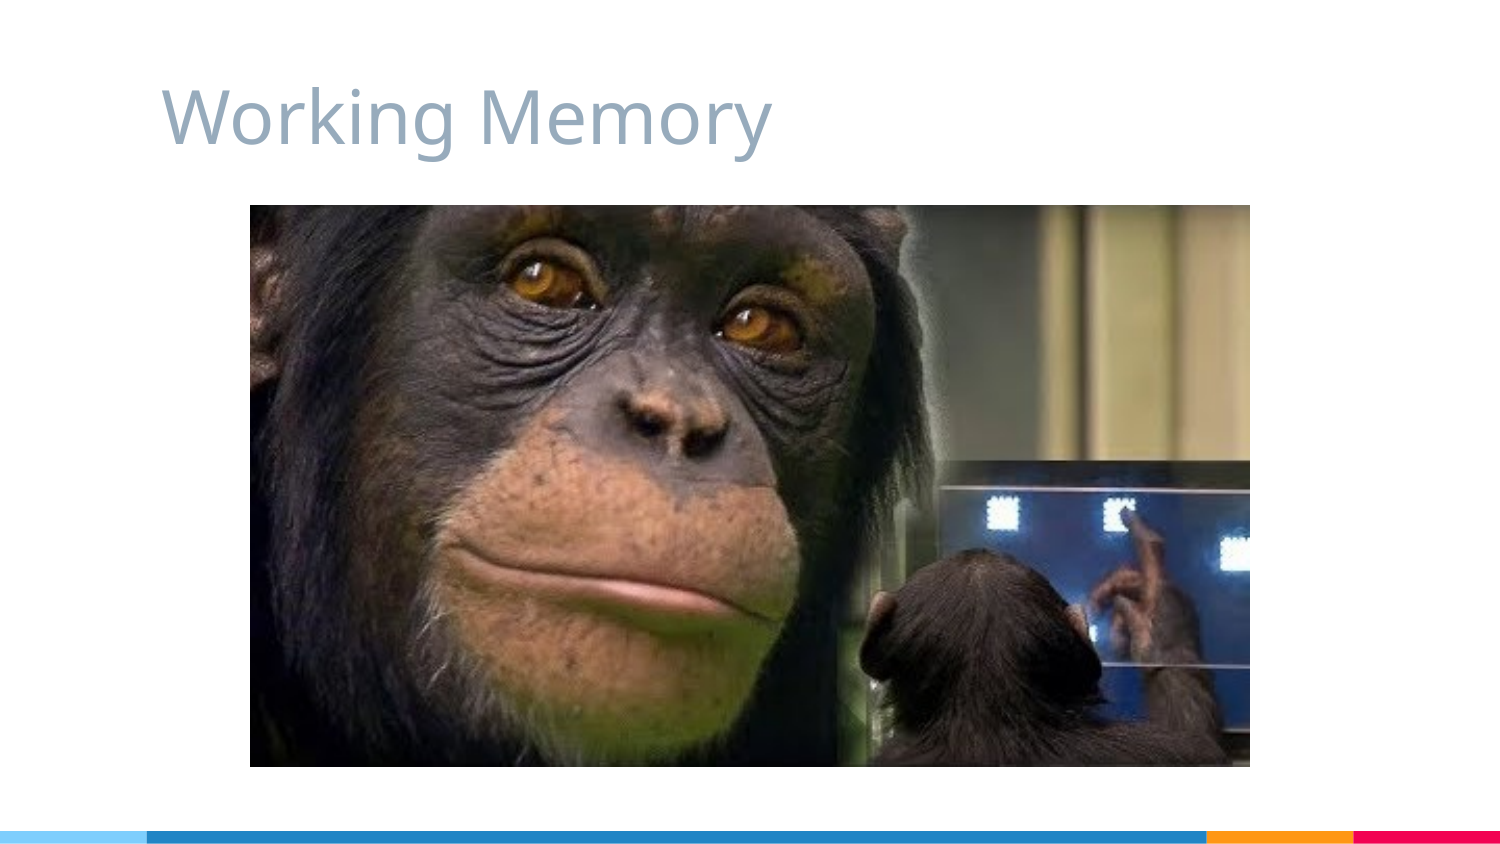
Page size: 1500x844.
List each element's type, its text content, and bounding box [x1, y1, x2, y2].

title Working Memory [146, 33, 1207, 175]
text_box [249, 204, 1251, 768]
